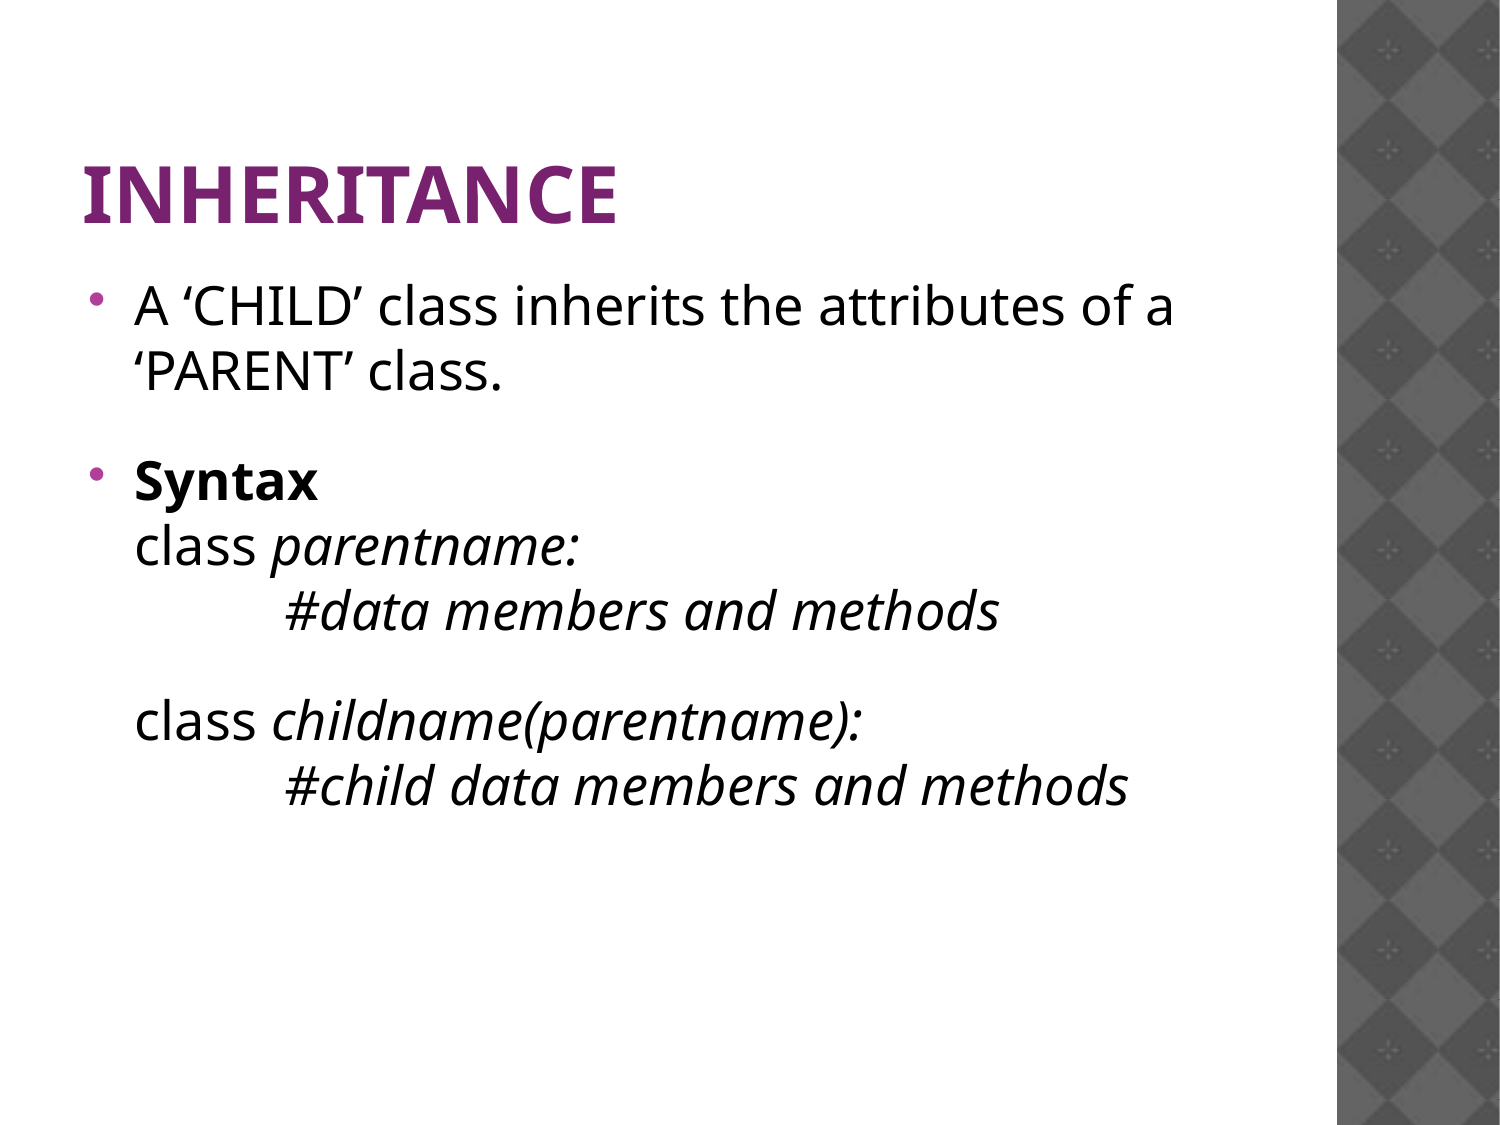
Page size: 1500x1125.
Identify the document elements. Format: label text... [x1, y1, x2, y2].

picture [1337, 0, 1500, 1125]
text_box inheritance [75, 52, 1263, 240]
text_box A ‘CHILD’ class inherits the attributes of a ‘PARENT’ class. Syntax class parentname: #data members and methods class childname(parentname): #child data members and methods [75, 264, 1263, 1059]
